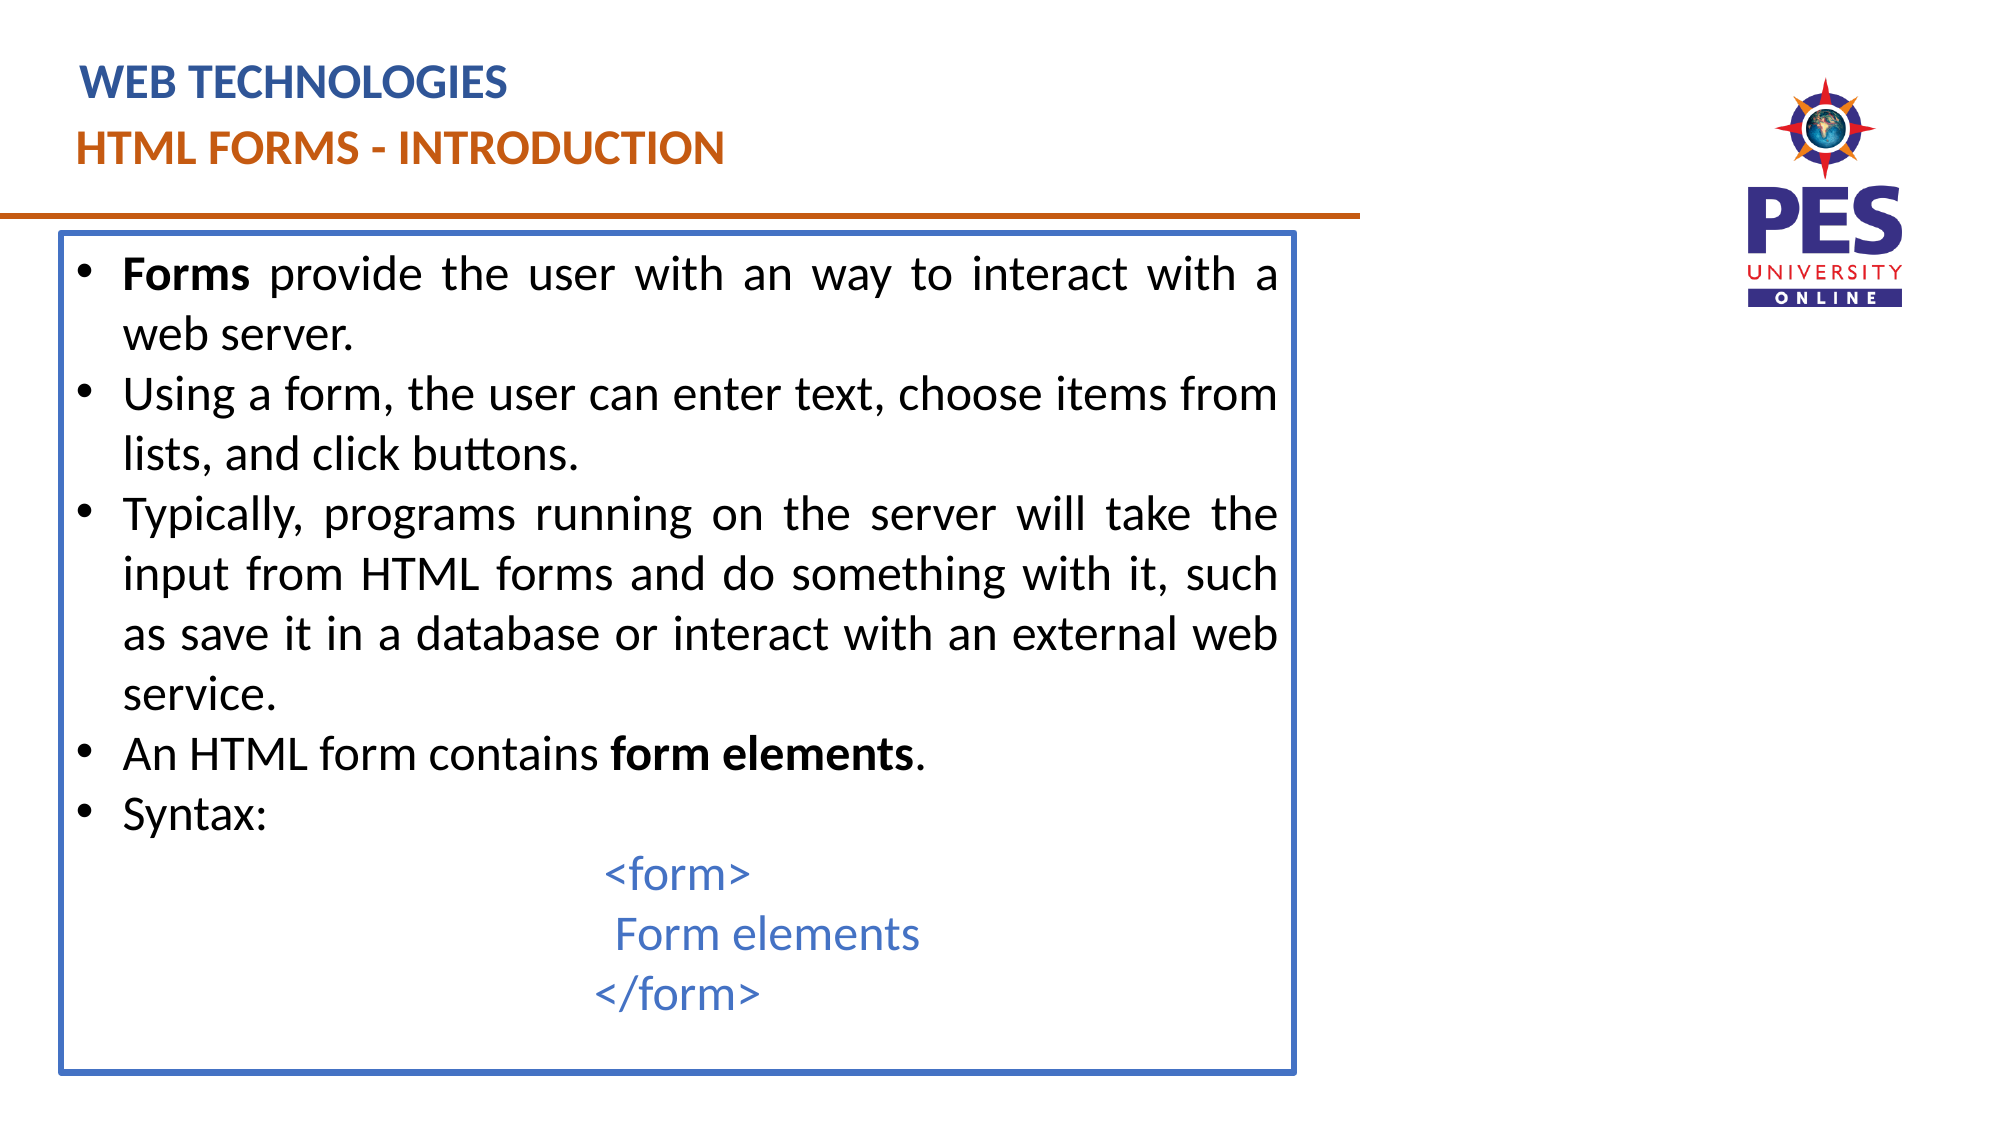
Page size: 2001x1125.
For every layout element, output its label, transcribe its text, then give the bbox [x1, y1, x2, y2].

text_box Forms provide the user with an way to interact with a web server. Using a form, the user can enter text, choose items from lists, and click buttons. Typically, programs running on the server will take the input from HTML forms and do something with it, such as save it in a database or interact with an external web service. An HTML form contains form elements. Syntax: <form> Form elements </form> [61, 232, 1295, 1073]
text_box HTML FORMS - INTRODUCTION [60, 106, 1374, 182]
picture [1748, 76, 1902, 307]
text_box WEB TECHNOLOGIES [64, 41, 1295, 117]
